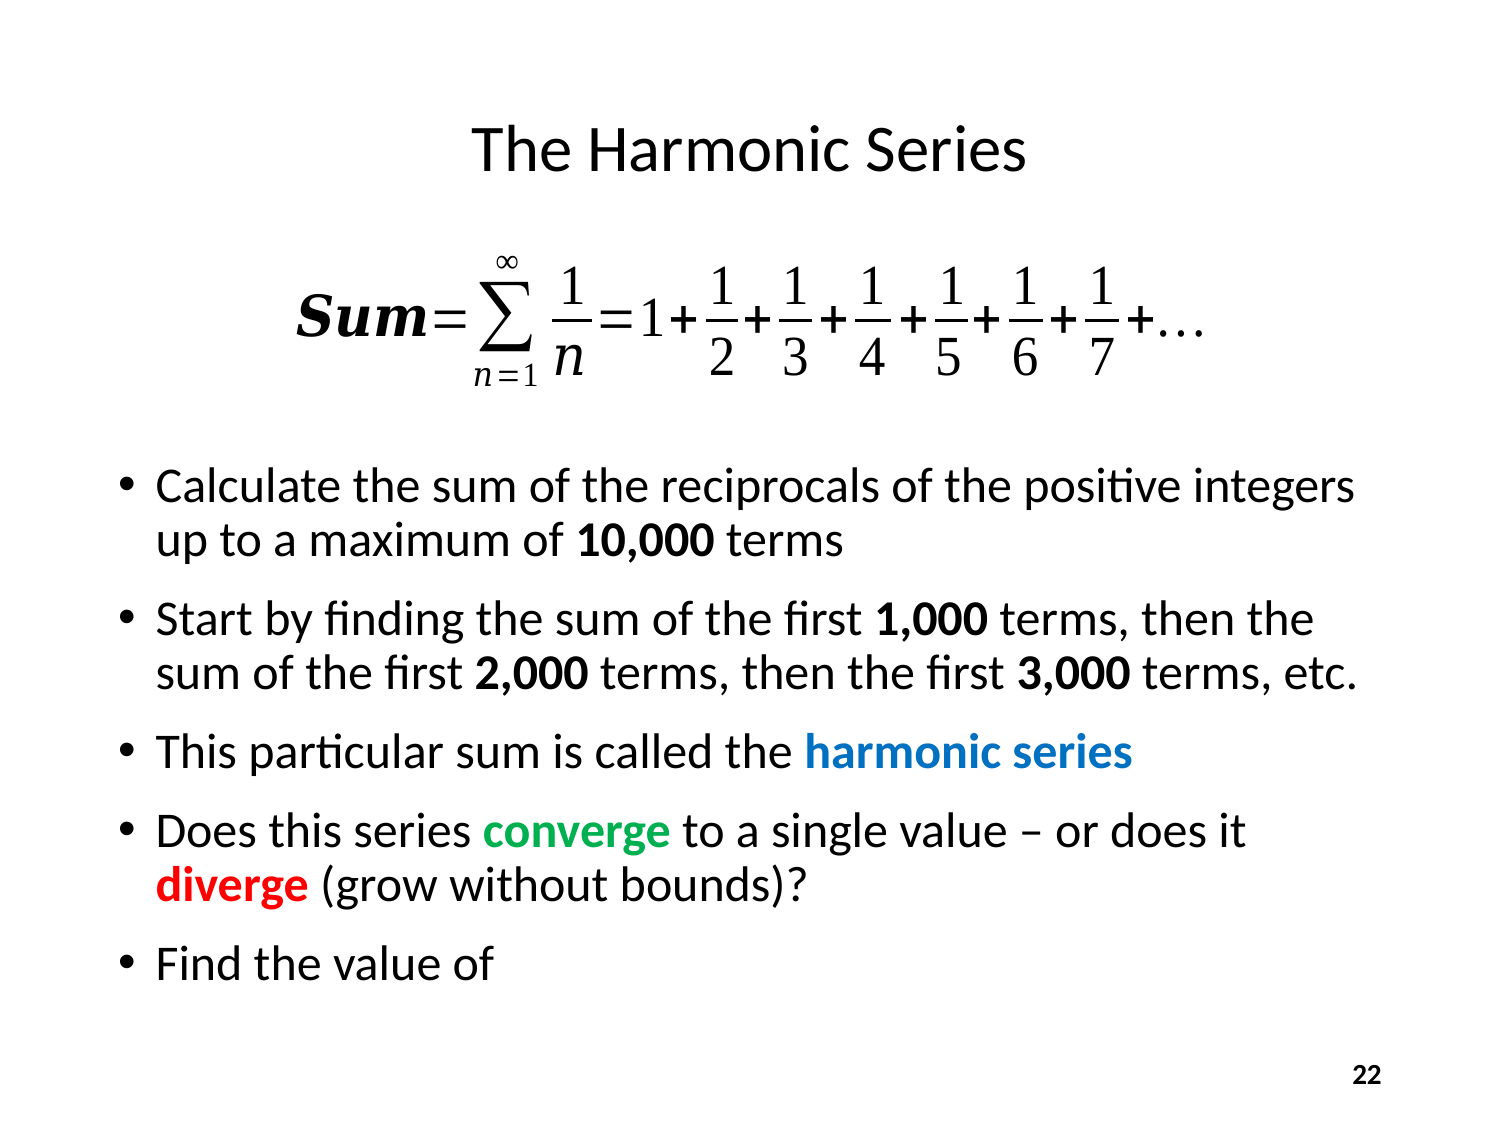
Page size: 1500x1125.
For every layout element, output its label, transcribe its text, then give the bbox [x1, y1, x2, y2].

title The Harmonic Series [103, 59, 1397, 241]
slide_number 22 [1059, 1042, 1397, 1103]
